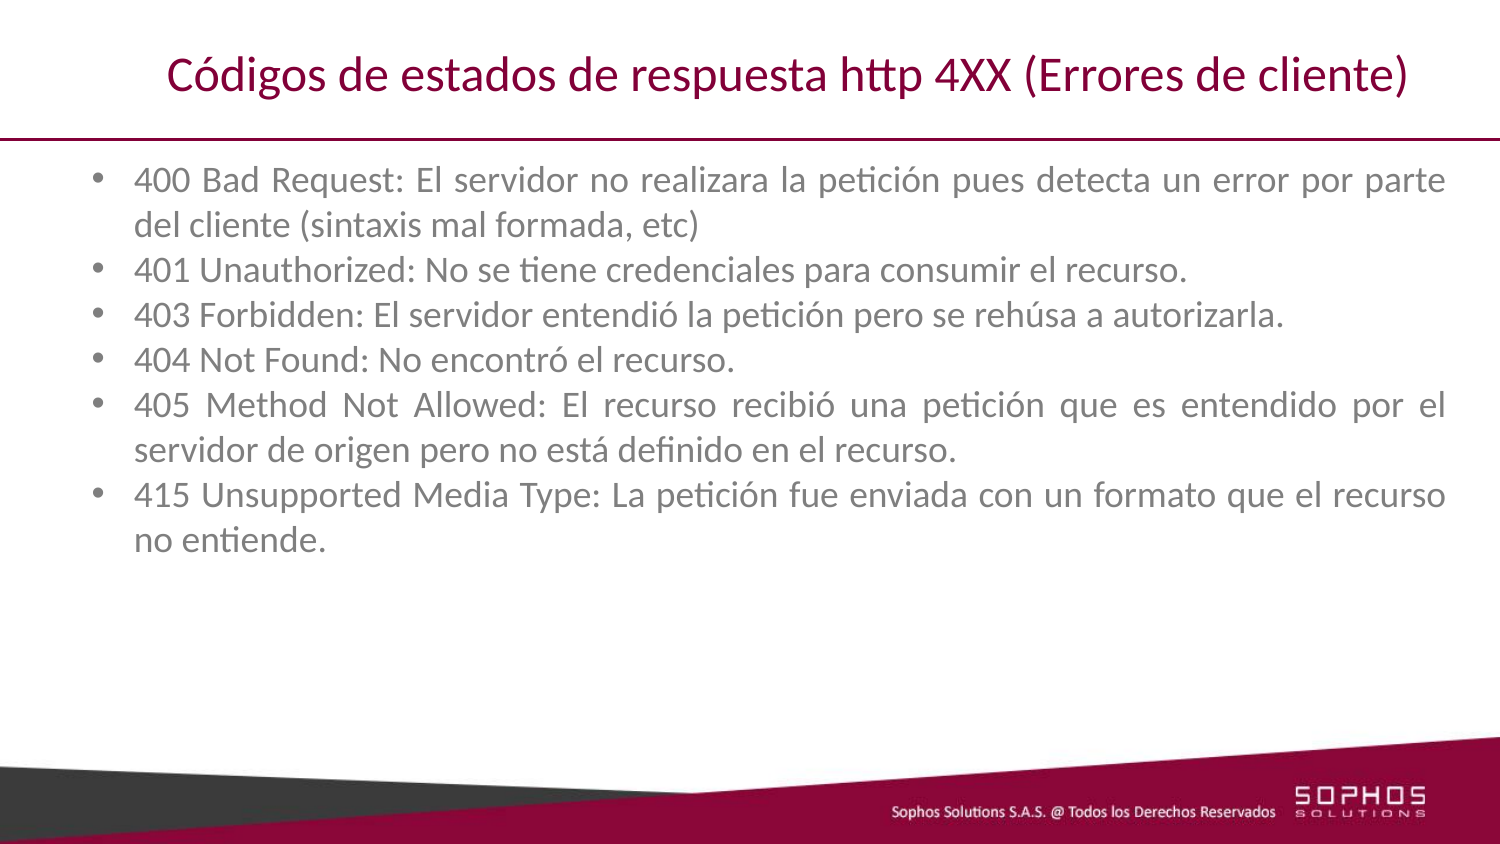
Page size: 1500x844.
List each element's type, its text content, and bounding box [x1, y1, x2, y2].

picture [0, 141, 1500, 844]
title Códigos de estados de respuesta http 4XX (Errores de cliente) [74, 14, 1425, 130]
list 400 Bad Request: El servidor no realizara la petición pues detecta un error por parte del cliente (sintaxis mal formada, etc) 401 Unauthorized: No se tiene credenciales para consumir el recurso. 403 Forbidden: El servidor entendió la petición pero se rehúsa a autorizarla. 404 Not Found: No encontró el recurso. 405 Method Not Allowed: El recurso recibió una petición que es entendido por el servidor de origen pero no está definido en el recurso. 415 Unsupported Media Type: La petición fue enviada con un formato que el recurso no entiende. [76, 147, 1463, 777]
picture [0, 0, 1500, 138]
